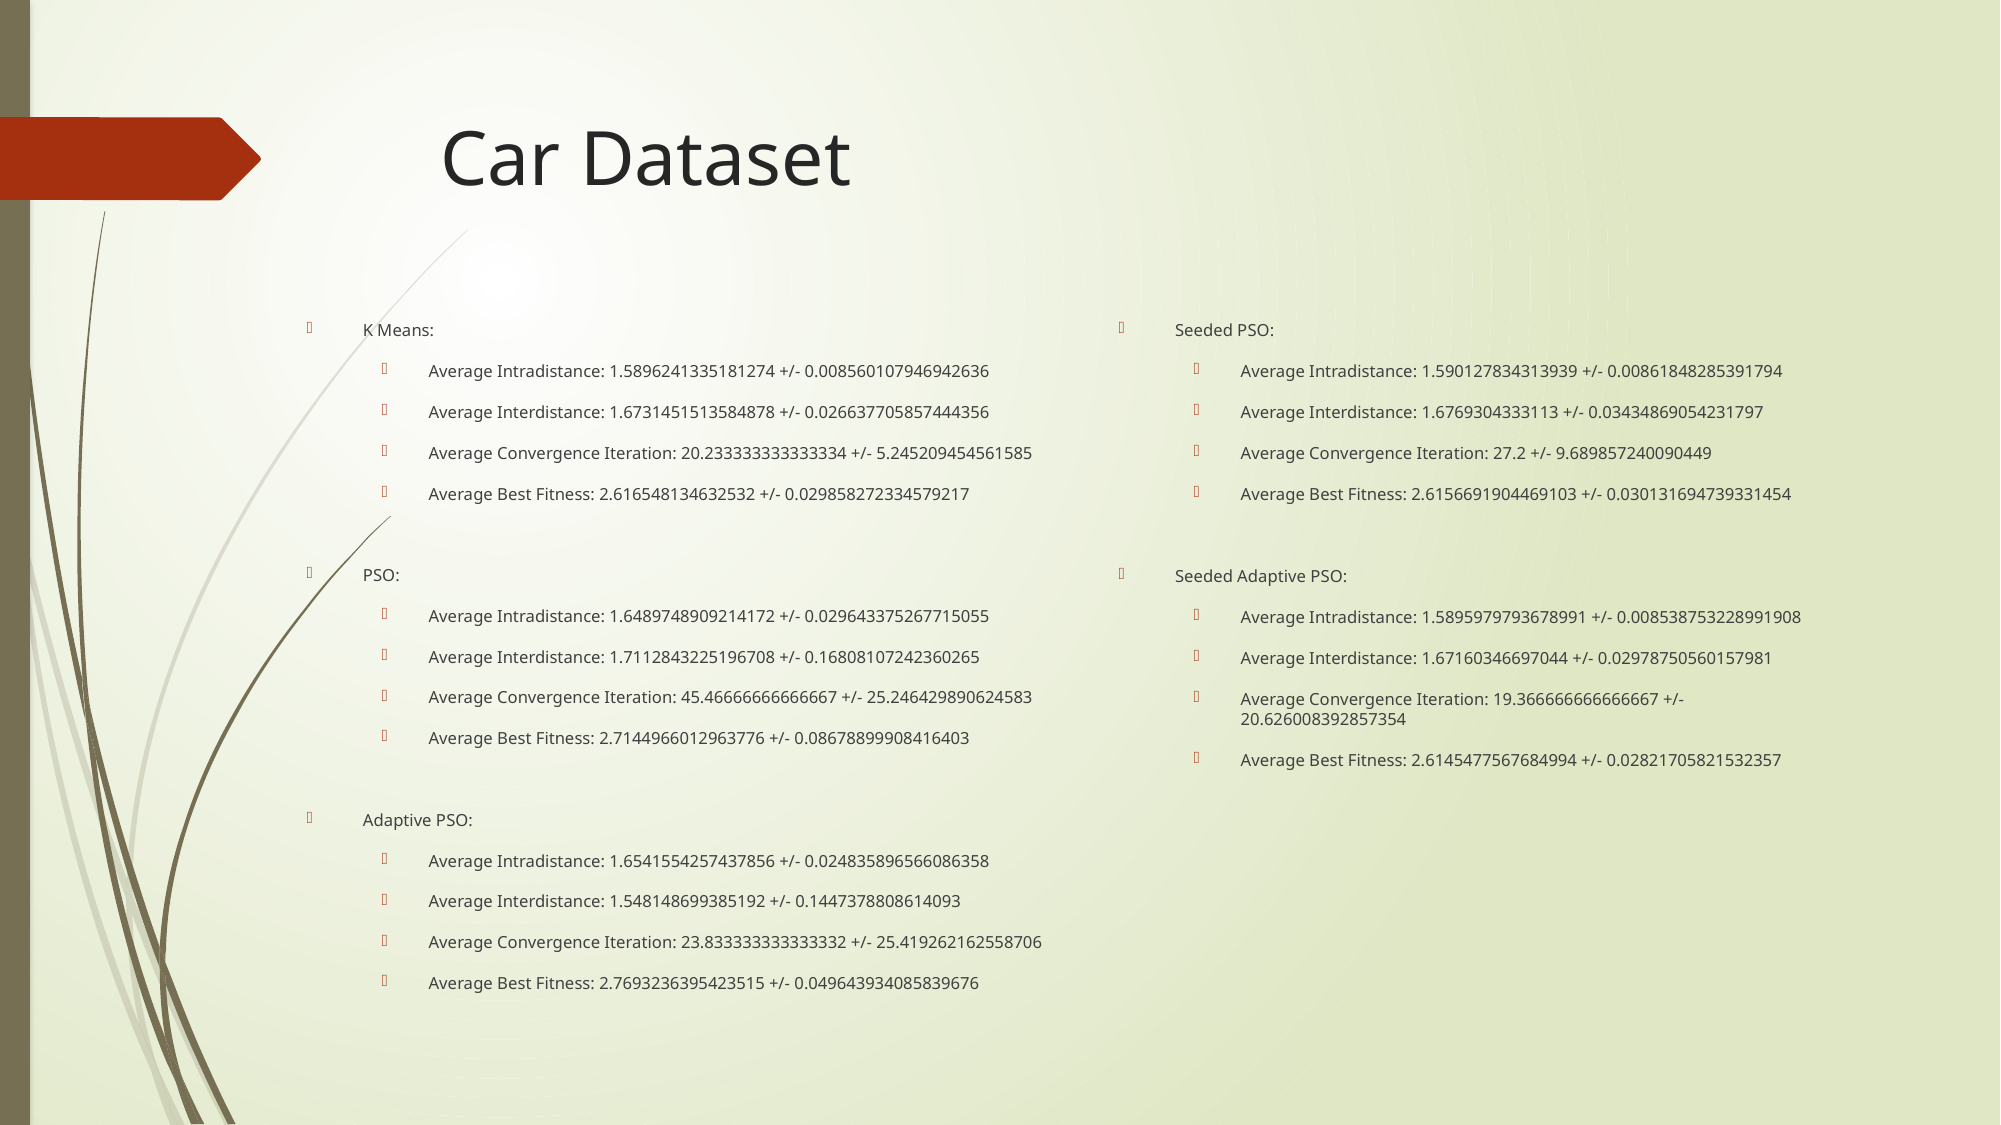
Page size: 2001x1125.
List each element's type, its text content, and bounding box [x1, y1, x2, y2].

list Seeded PSO: Average Intradistance: 1.590127834313939 +/- 0.00861848285391794 Average Interdistance: 1.6769304333113 +/- 0.03434869054231797 Average Convergence Iteration: 27.2 +/- 9.689857240090449 Average Best Fitness: 2.6156691904469103 +/- 0.030131694739331454 Seeded Adaptive PSO: Average Intradistance: 1.5895979793678991 +/- 0.008538753228991908 Average Interdistance: 1.67160346697044 +/- 0.02978750560157981 Average Convergence Iteration: 19.366666666666667 +/- 20.626008392857354 Average Best Fitness: 2.6145477567684994 +/- 0.02821705821532357 [1104, 312, 1859, 933]
title Car Dataset [425, 102, 1888, 313]
text_box K Means: Average Intradistance: 1.5896241335181274 +/- 0.008560107946942636 Average Interdistance: 1.6731451513584878 +/- 0.026637705857444356 Average Convergence Iteration: 20.233333333333334 +/- 5.245209454561585 Average Best Fitness: 2.616548134632532 +/- 0.029858272334579217 PSO: Average Intradistance: 1.6489748909214172 +/- 0.029643375267715055 Average Interdistance: 1.7112843225196708 +/- 0.16808107242360265 Average Convergence Iteration: 45.46666666666667 +/- 25.246429890624583 Average Best Fitness: 2.7144966012963776 +/- 0.08678899908416403 Adaptive PSO: Average Intradistance: 1.6541554257437856 +/- 0.024835896566086358 Average Interdistance: 1.548148699385192 +/- 0.1447378808614093 Average Convergence Iteration: 23.833333333333332 +/- 25.419262162558706 Average Best Fitness: 2.7693236395423515 +/- 0.049643934085839676 [291, 312, 1104, 933]
